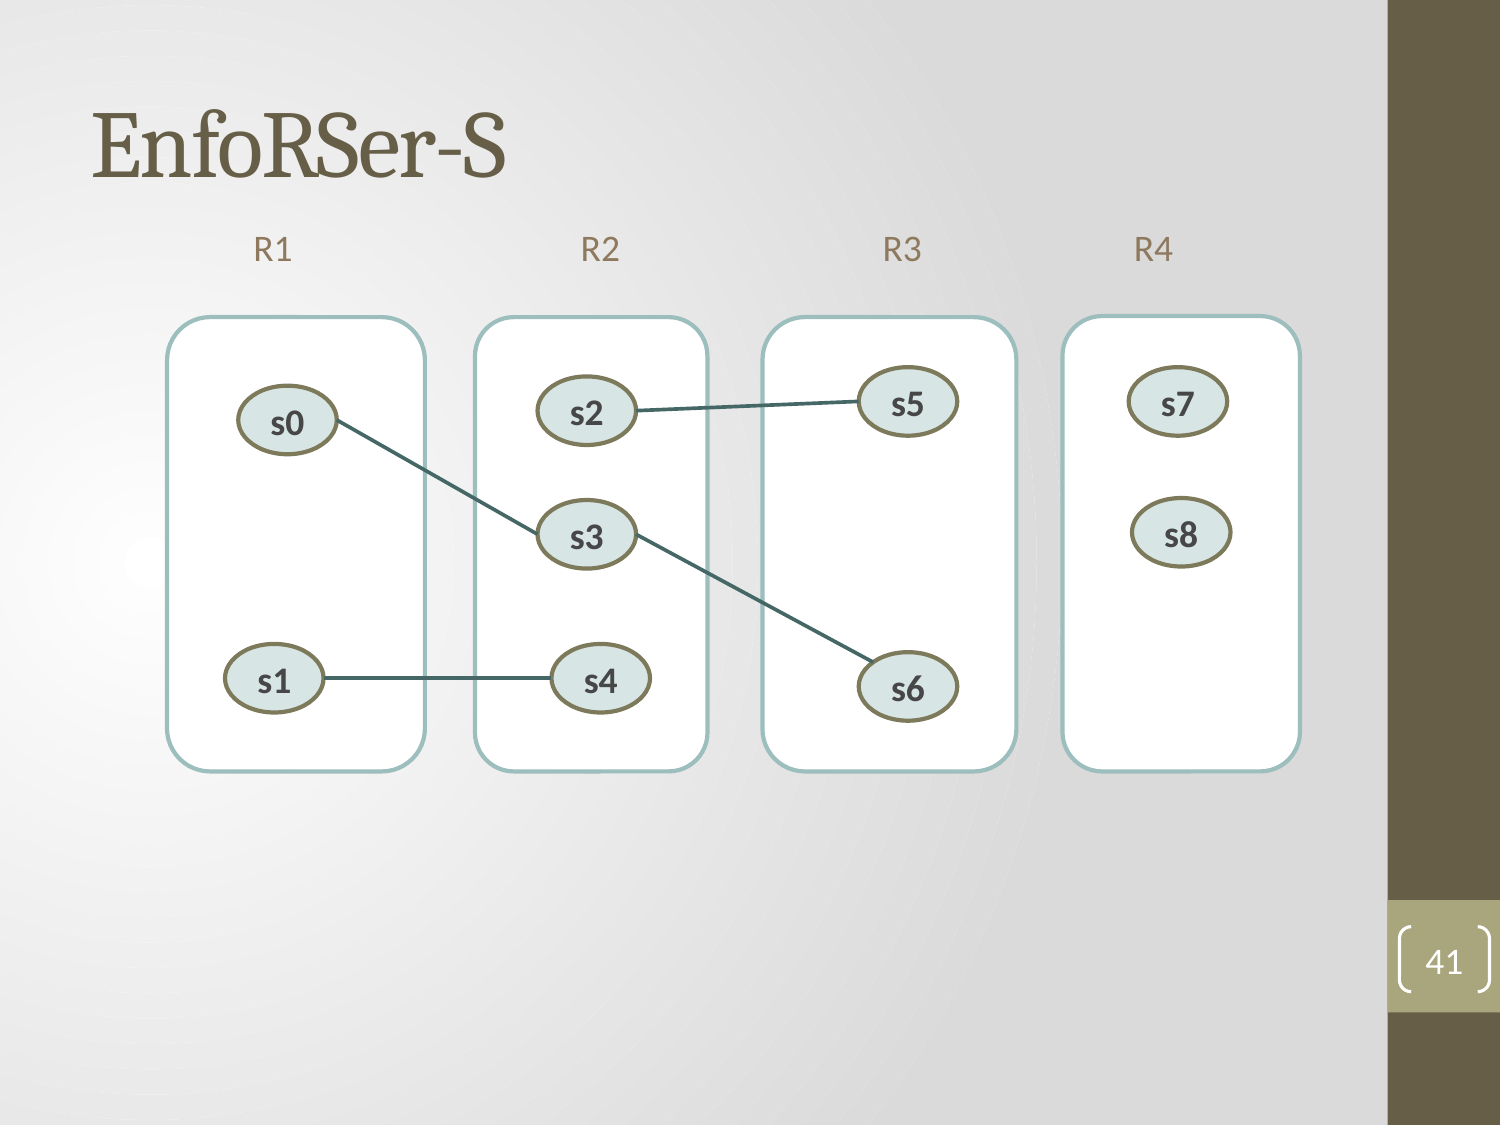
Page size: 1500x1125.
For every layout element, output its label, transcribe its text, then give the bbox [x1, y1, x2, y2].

text_box s3 [536, 497, 638, 571]
text_box s8 [1129, 495, 1233, 569]
text_box [472, 541, 632, 671]
slide_number 41 [1397, 925, 1492, 994]
text_box [760, 314, 1019, 774]
text_box s7 [1126, 365, 1230, 438]
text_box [635, 533, 874, 663]
text_box s4 [550, 641, 653, 715]
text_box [635, 400, 860, 412]
text_box s2 [535, 374, 638, 448]
text_box s0 [236, 383, 339, 457]
title EnfoRSer-S [75, 45, 1325, 233]
text_box R1 R2 R3 R4 [238, 216, 1250, 277]
text_box s1 [222, 641, 326, 715]
text_box [1060, 313, 1303, 774]
text_box s6 [856, 650, 960, 723]
text_box s5 [857, 365, 960, 438]
text_box [548, 417, 710, 528]
text_box [472, 315, 710, 412]
text_box [472, 669, 710, 774]
text_box [164, 314, 427, 774]
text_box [336, 419, 538, 535]
